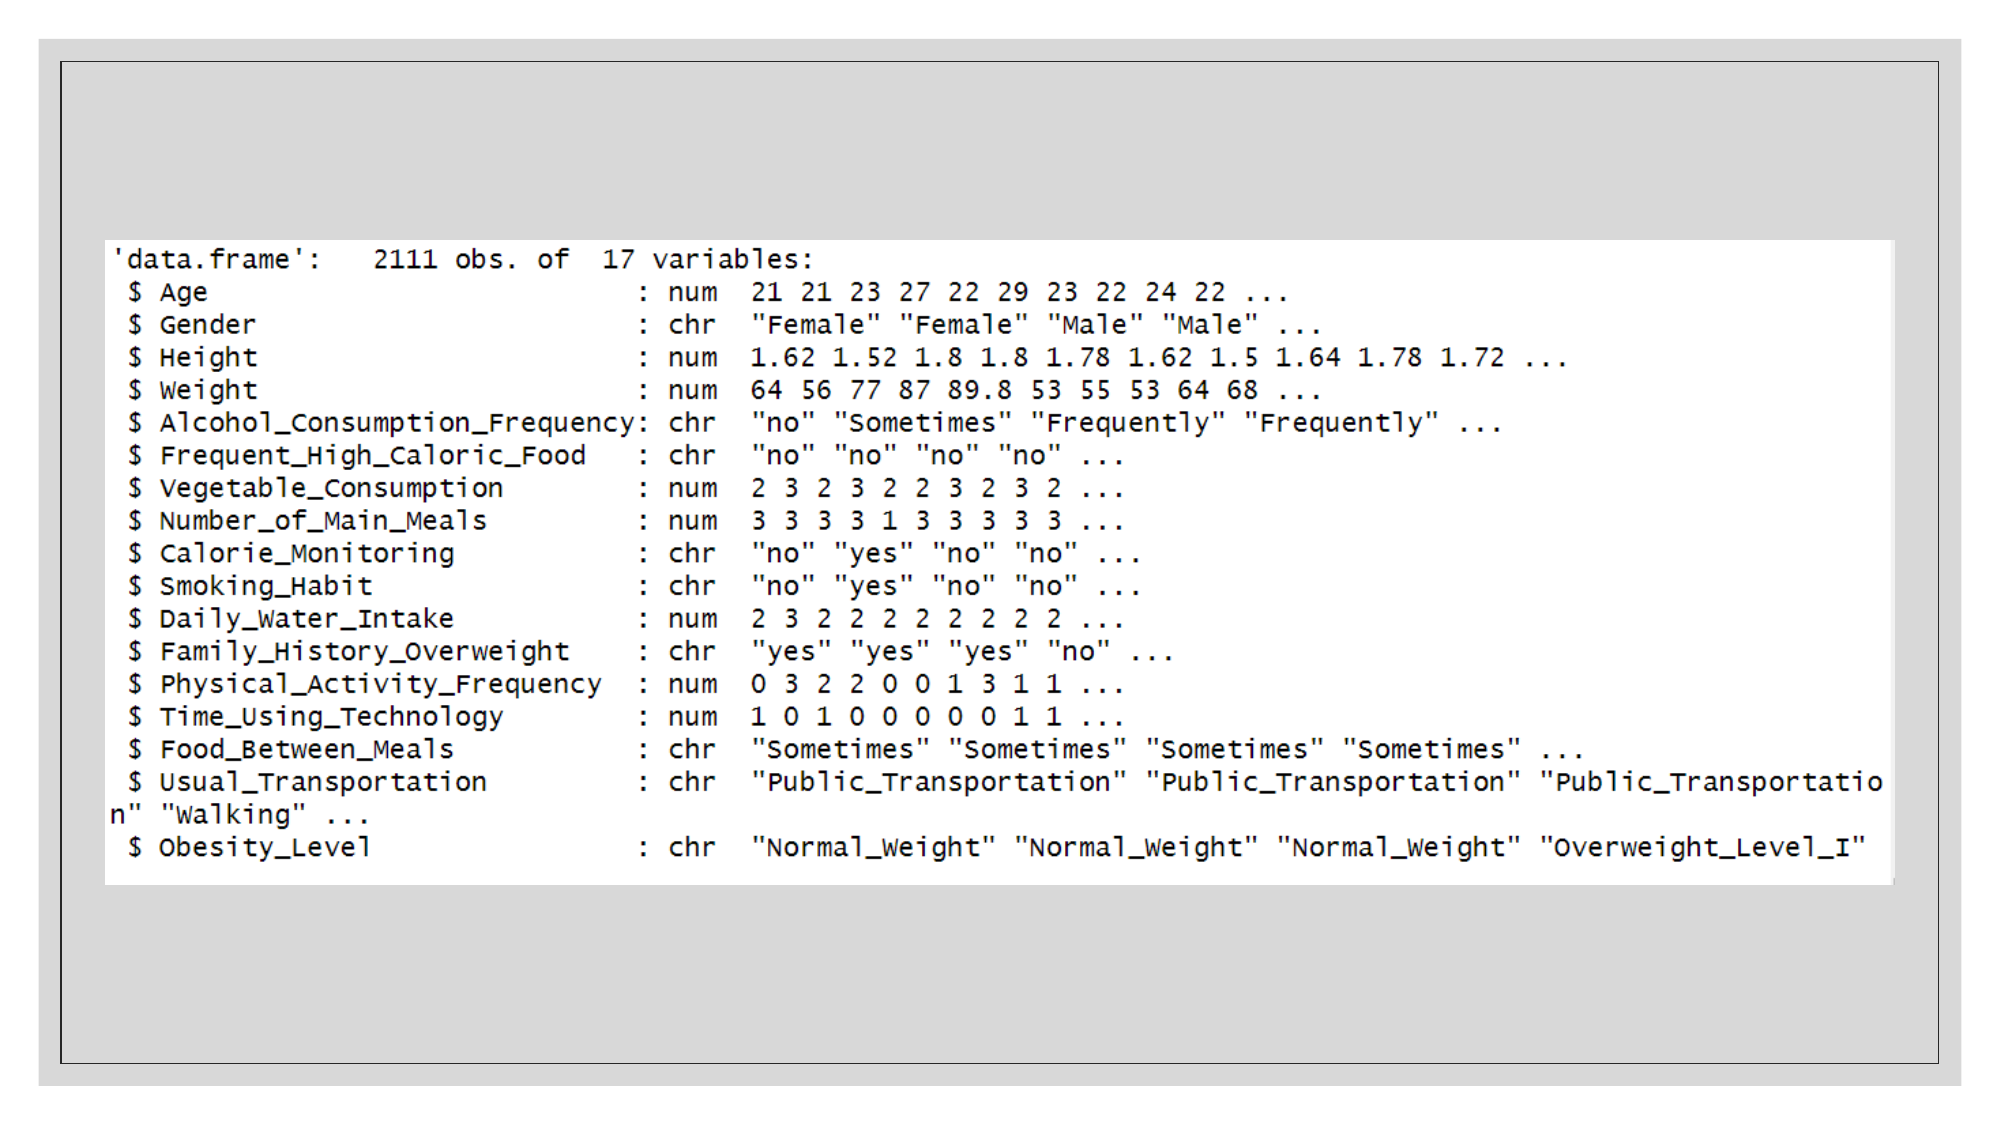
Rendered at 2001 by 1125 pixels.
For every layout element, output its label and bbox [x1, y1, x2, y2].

picture [105, 240, 1895, 885]
